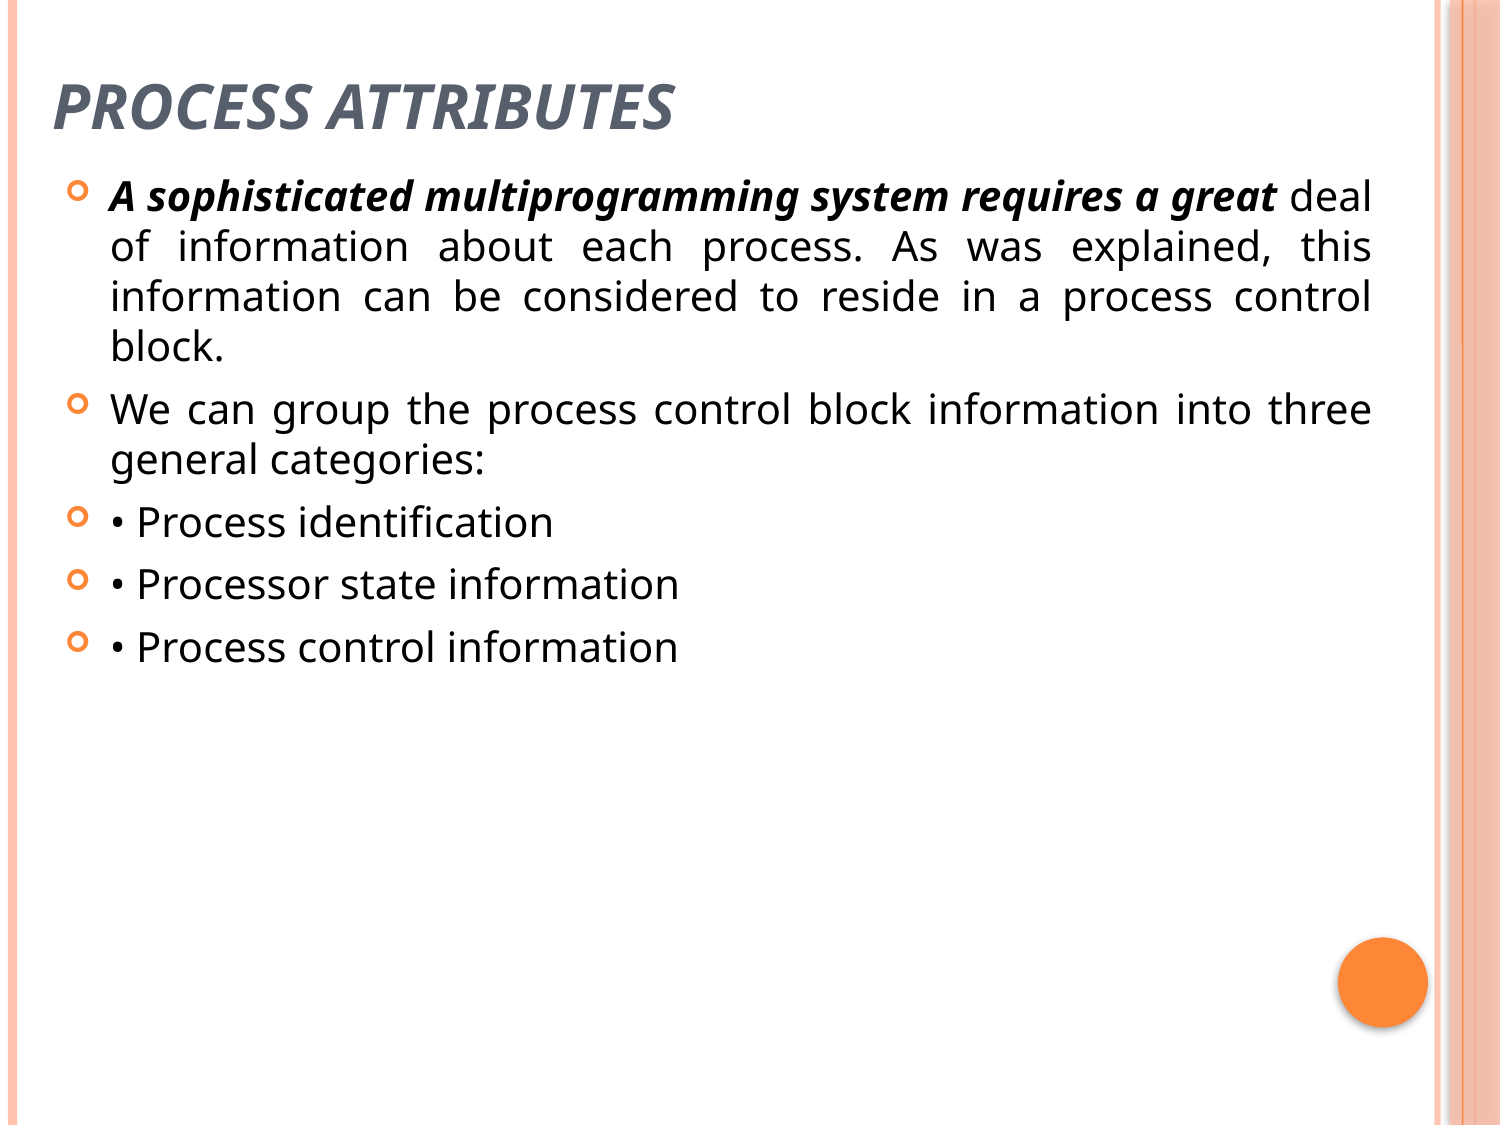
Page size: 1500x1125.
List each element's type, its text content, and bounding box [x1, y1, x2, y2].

title PROCESS ATTRIBUTES [37, 0, 1263, 150]
list A sophisticated multiprogramming system requires a great deal of information about each process. As was explained, this information can be considered to reside in a process control block. We can group the process control block information into three general categories: • Process identification • Processor state information • Process control information [50, 162, 1388, 1013]
